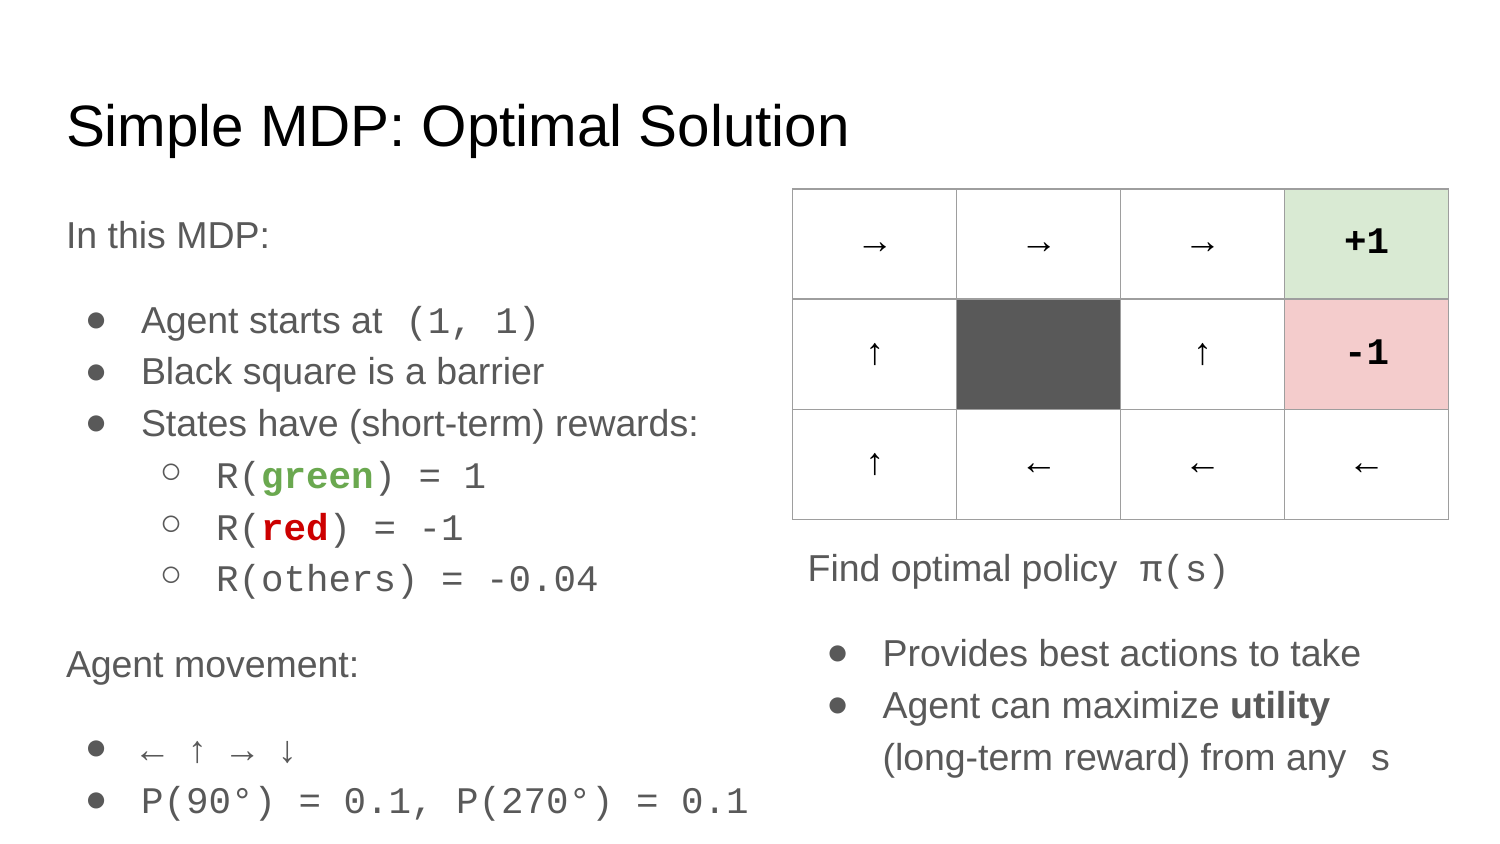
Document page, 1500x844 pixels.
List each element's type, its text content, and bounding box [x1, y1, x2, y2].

table_cell ← [1121, 410, 1284, 519]
list In this MDP: Agent starts at (1, 1) Black square is a barrier States have (short-term) rewards: R(green) = 1 R(red) = -1 R(others) = -0.04 Agent movement: ← ↑ → ↓ P(90°) = 0.1, P(270°) = 0.1 [51, 189, 792, 750]
table_header → [793, 190, 956, 298]
table_cell ← [957, 410, 1120, 519]
table_cell ↑ [1121, 300, 1284, 409]
table_cell ↑ [793, 410, 956, 519]
table_header → [1121, 190, 1284, 298]
title Simple MDP: Optimal Solution [51, 72, 1449, 167]
table_header +1 [1285, 190, 1448, 298]
table_header → [957, 190, 1120, 298]
table_cell ← [1285, 410, 1448, 519]
table_cell -1 [1285, 300, 1448, 409]
table_cell ↑ [793, 300, 956, 409]
list Find optimal policy π(s) Provides best actions to take Agent can maximize utility (long-term reward) from any s [792, 520, 1449, 750]
table_cell [957, 300, 1120, 409]
